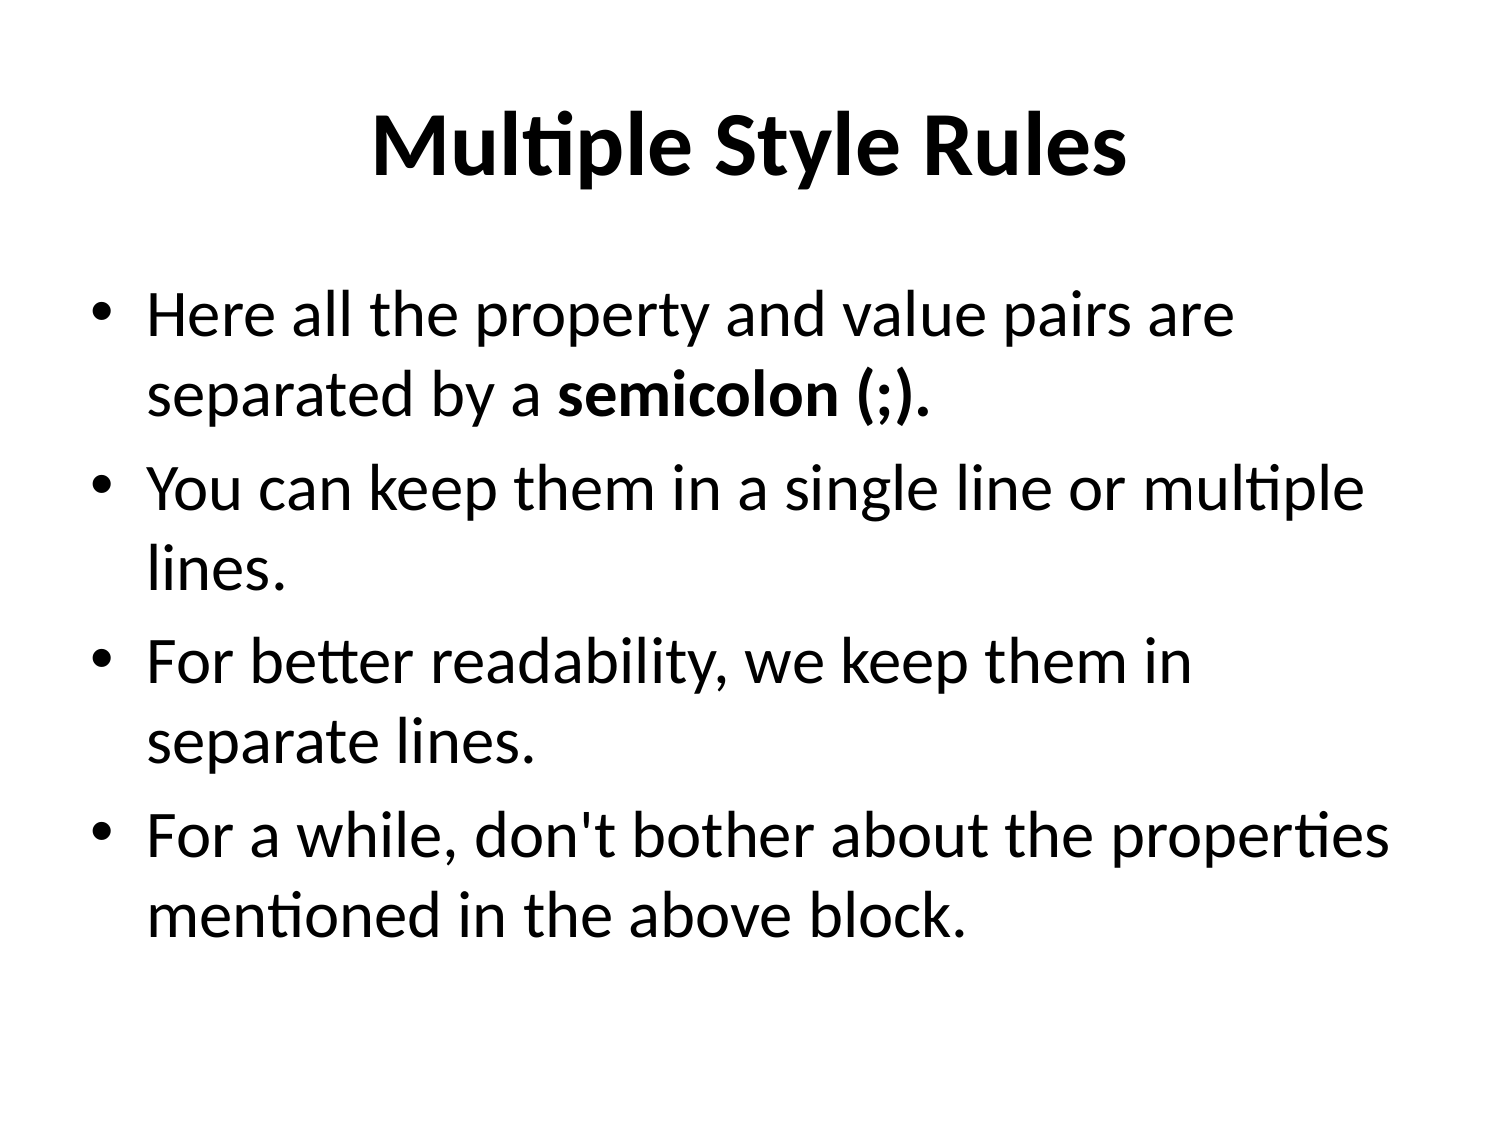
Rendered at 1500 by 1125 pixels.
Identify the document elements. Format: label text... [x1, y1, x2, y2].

title Multiple Style Rules [75, 45, 1425, 233]
list Here all the property and value pairs are separated by a semicolon (;). You can keep them in a single line or multiple lines. For better readability, we keep them in separate lines. For a while, don't bother about the properties mentioned in the above block. [75, 262, 1425, 1005]
